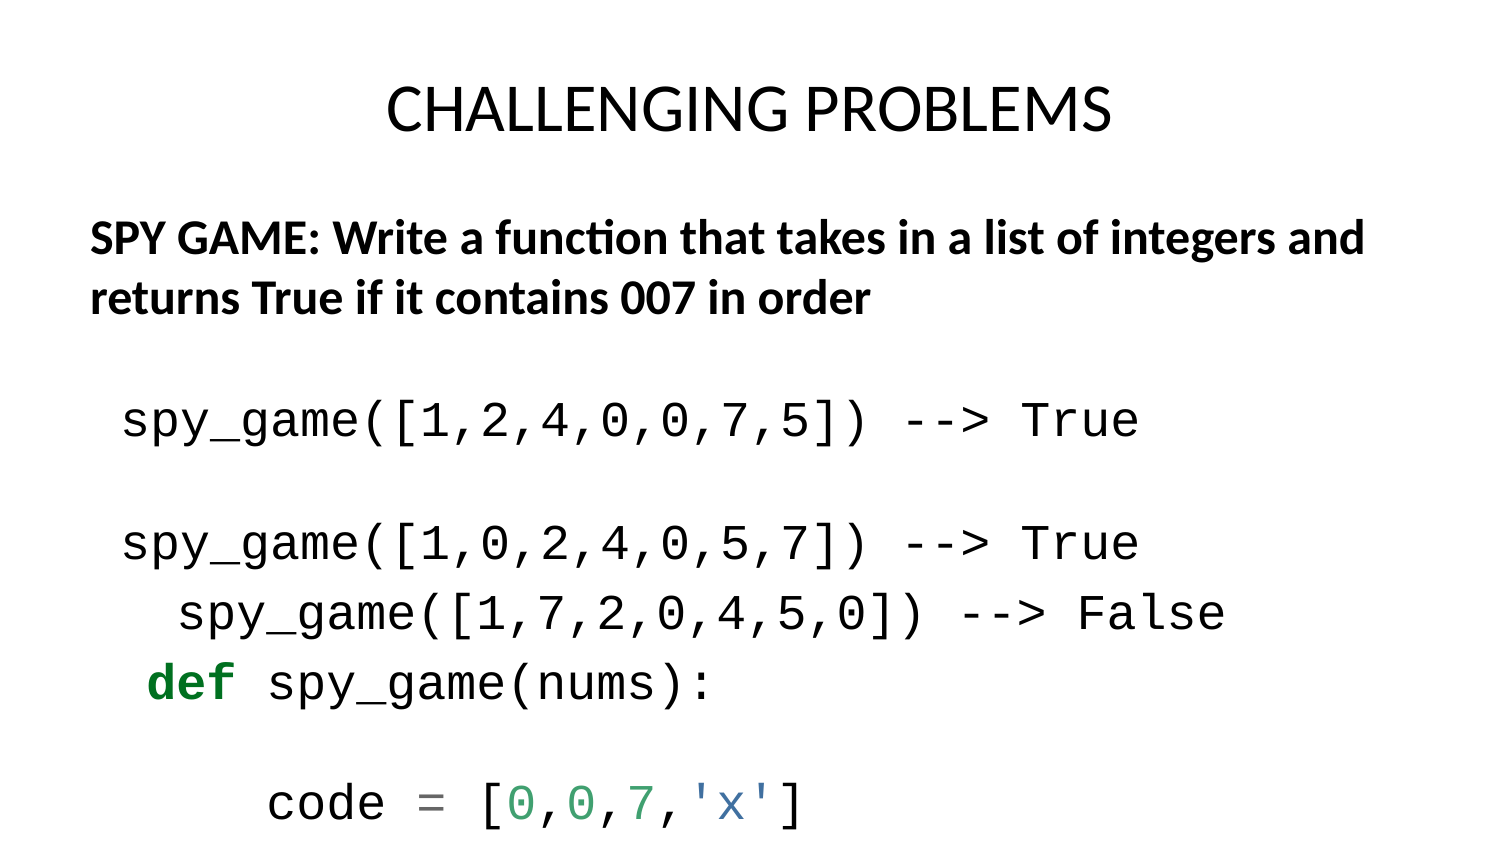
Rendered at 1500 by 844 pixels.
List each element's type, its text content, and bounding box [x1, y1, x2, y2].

title CHALLENGING PROBLEMS [75, 33, 1425, 175]
list SPY GAME: Write a function that takes in a list of integers and returns True if it contains 007 in order spy_game([1,2,4,0,0,7,5]) --> True spy_game([1,0,2,4,0,5,7]) --> True spy_game([1,7,2,0,4,5,0]) --> False def spy_game(nums): code = [0,0,7,'x'] for num in nums: if num == code[0]: code.pop(0) # code.remove(num) also works return len(code) == 1 # Check spy_game([1,2,4,0,0,7,5]) True # Check spy_game([1,0,2,4,0,5,7]) True # Check spy_game([1,7,2,0,4,5,0]) False COUNT PRIMES: Write a function that returns the number of prime numbers that exist up to and including a given number count_primes(100) --> 25 By convention, 0 and 1 are not prime. def count_primes(num): primes = [2] x = 3 if num < 2: # for the case of num = 0 or 1 return 0 while x <= num: for y in range(3,x,2): # test all odd factors up to x-1 if x%y == 0: x += 2 break else: primes.append(x) x += 2 print(primes) return len(primes) # Check count_primes(100) [2, 3, 5, 7, 11, 13, 17, 19, 23, 29, 31, 37, 41, 43, 47, 53, 59, 61, 67, 71, 73, 79, 83, 89, 97] 25 BONUS: Here’s a faster version that makes use of the prime numbers we’re collecting as we go! def count_primes2(num): primes = [2] x = 3 if num < 2: return 0 while x <= num: for y in primes: # use the primes list! if x%y == 0: x += 2 break else: primes.append(x) x += 2 print(primes) return len(primes) count_primes2(100) [2, 3, 5, 7, 11, 13, 17, 19, 23, 29, 31, 37, 41, 43, 47, 53, 59, 61, 67, 71, 73, 79, 83, 89, 97] 25 [75, 196, 1425, 754]
